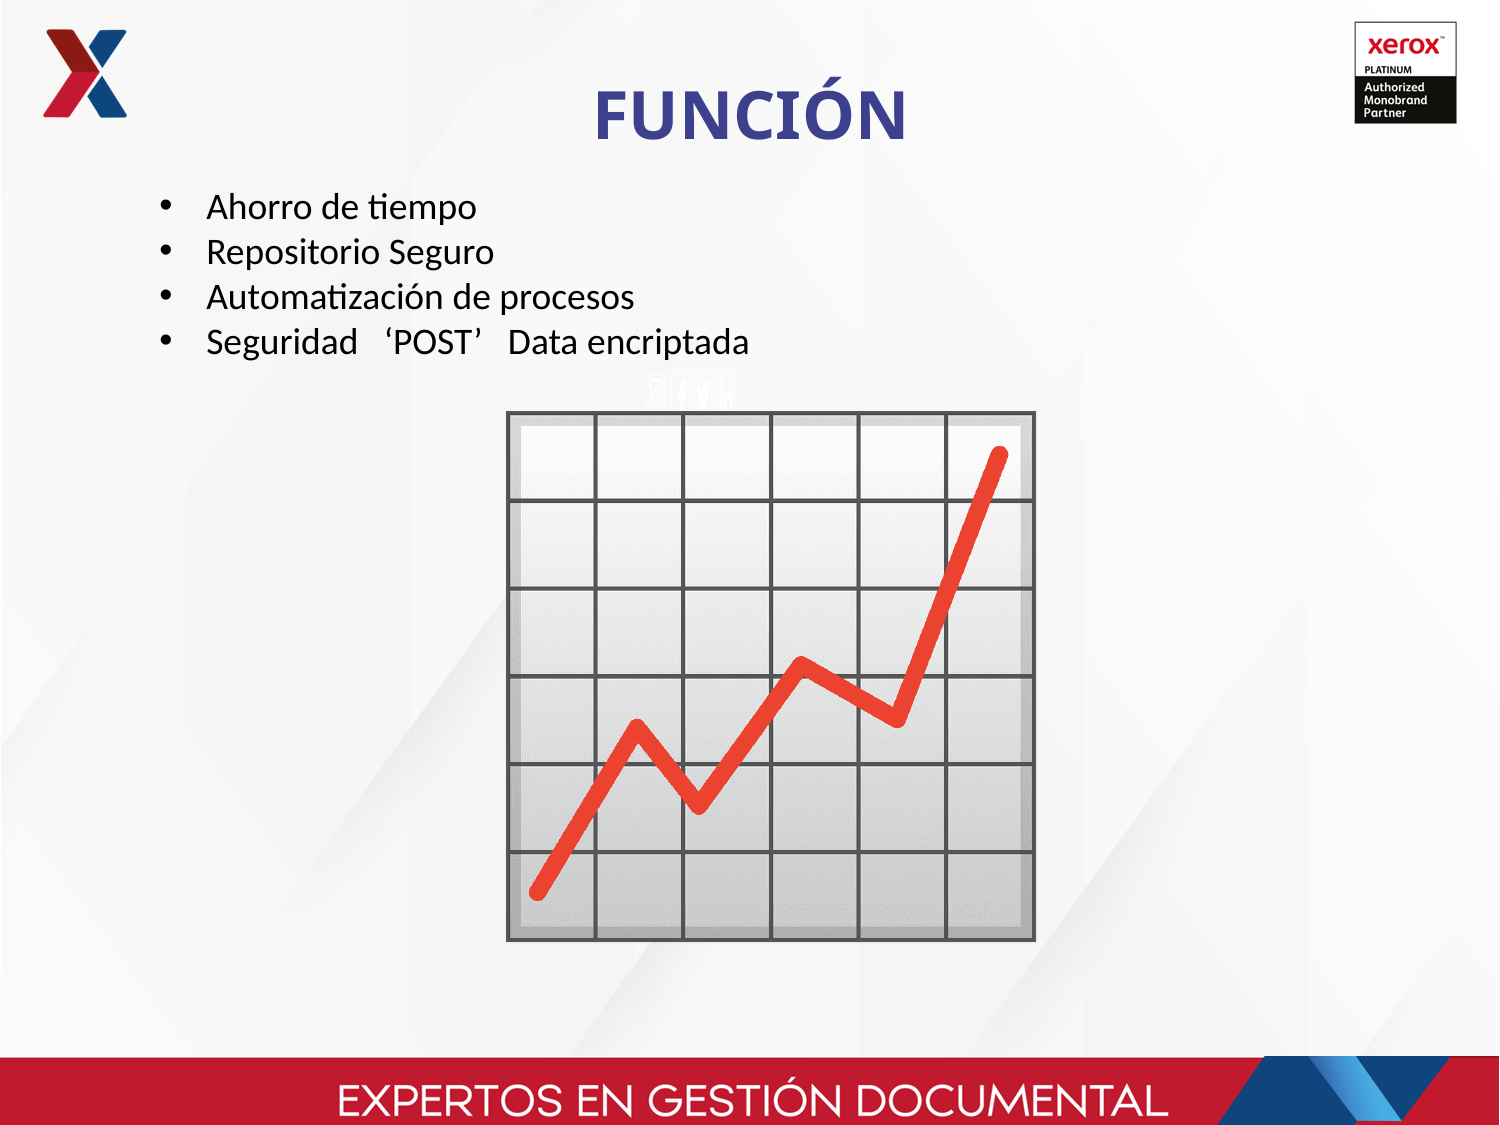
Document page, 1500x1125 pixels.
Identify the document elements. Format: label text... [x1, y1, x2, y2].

title FUNCIÓN [76, 19, 1425, 207]
text_box Ahorro de tiempo Repositorio Seguro Automatización de procesos Seguridad ‘POST’ Data encriptada [69, 137, 1306, 550]
picture [0, 0, 1500, 1125]
